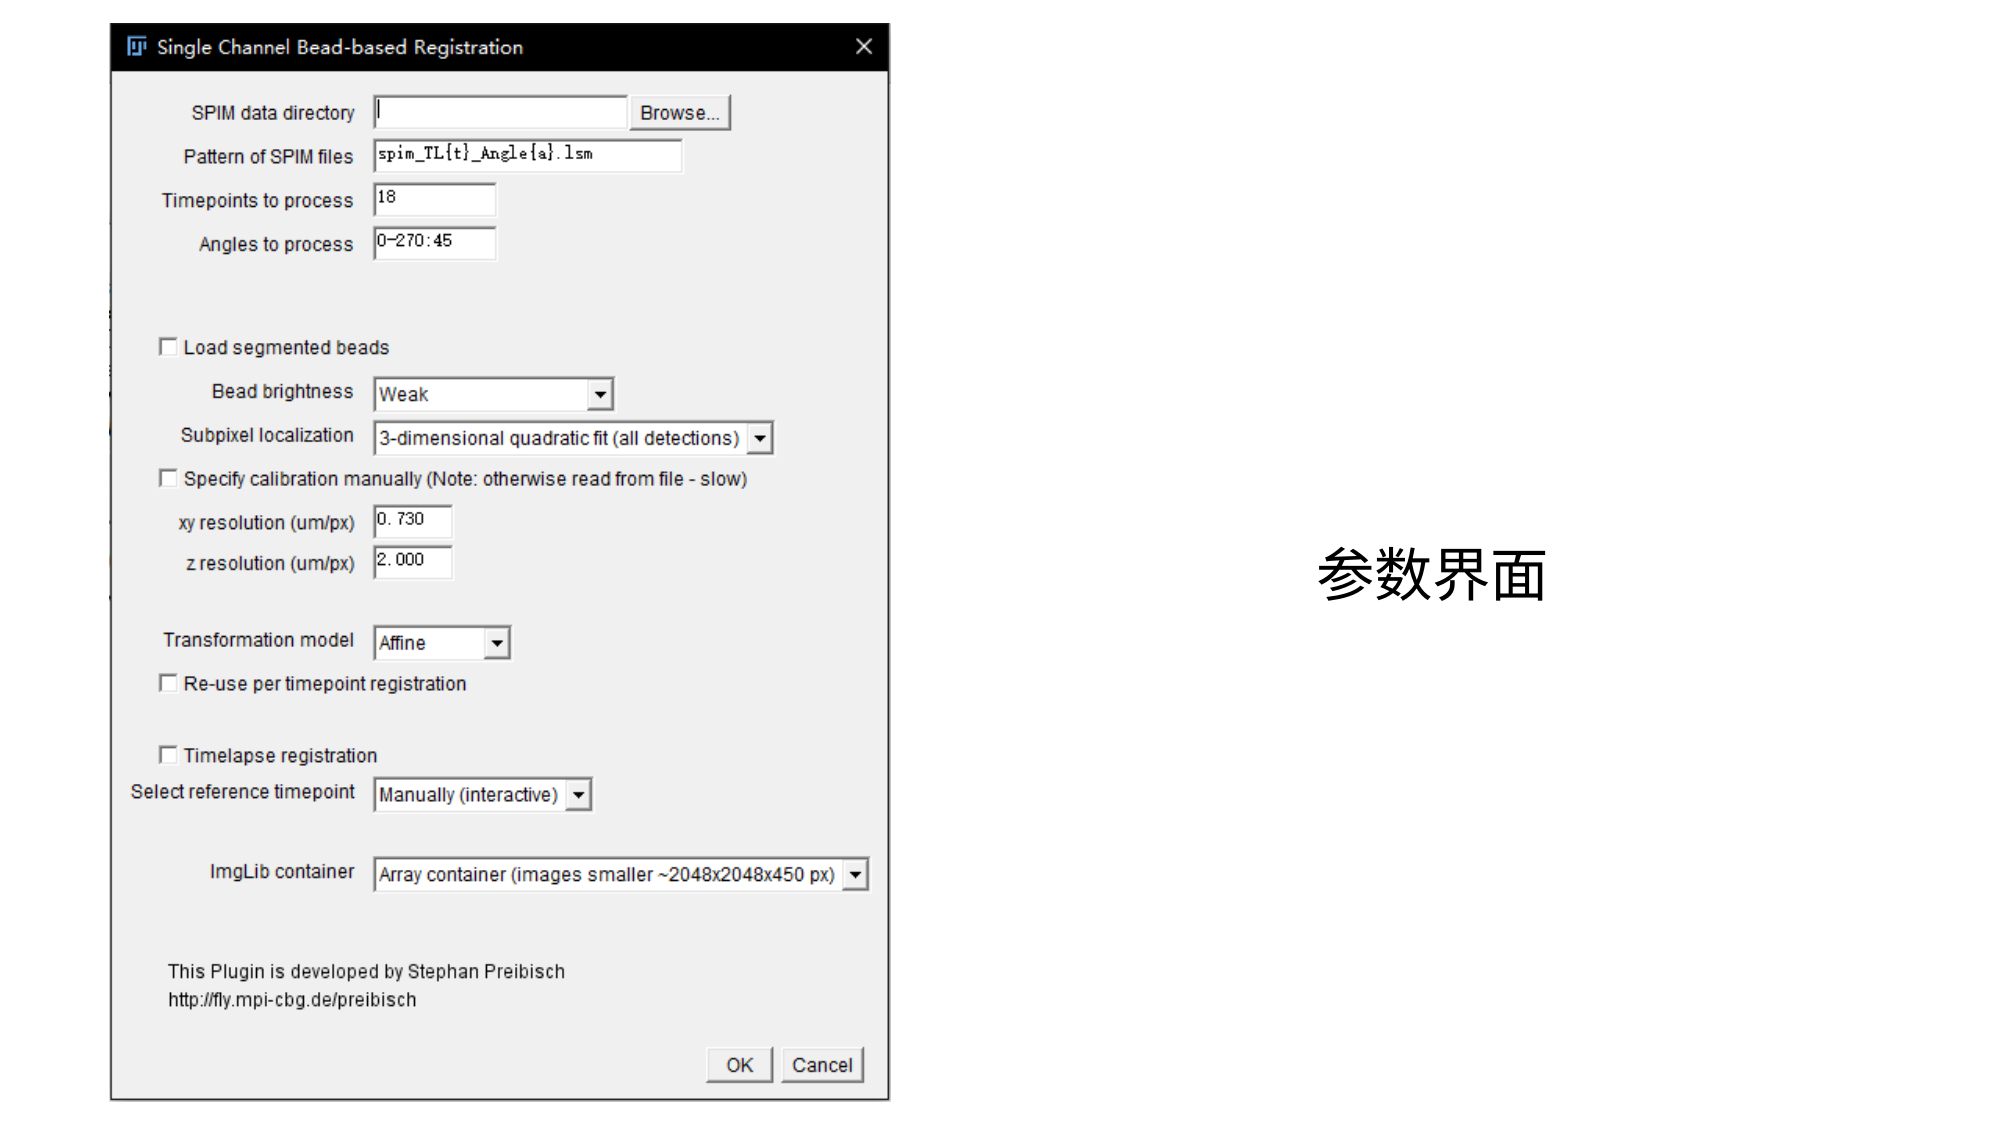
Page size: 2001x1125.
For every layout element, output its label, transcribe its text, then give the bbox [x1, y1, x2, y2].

picture [109, 23, 891, 1102]
text_box 参数界面 [1301, 530, 1565, 616]
